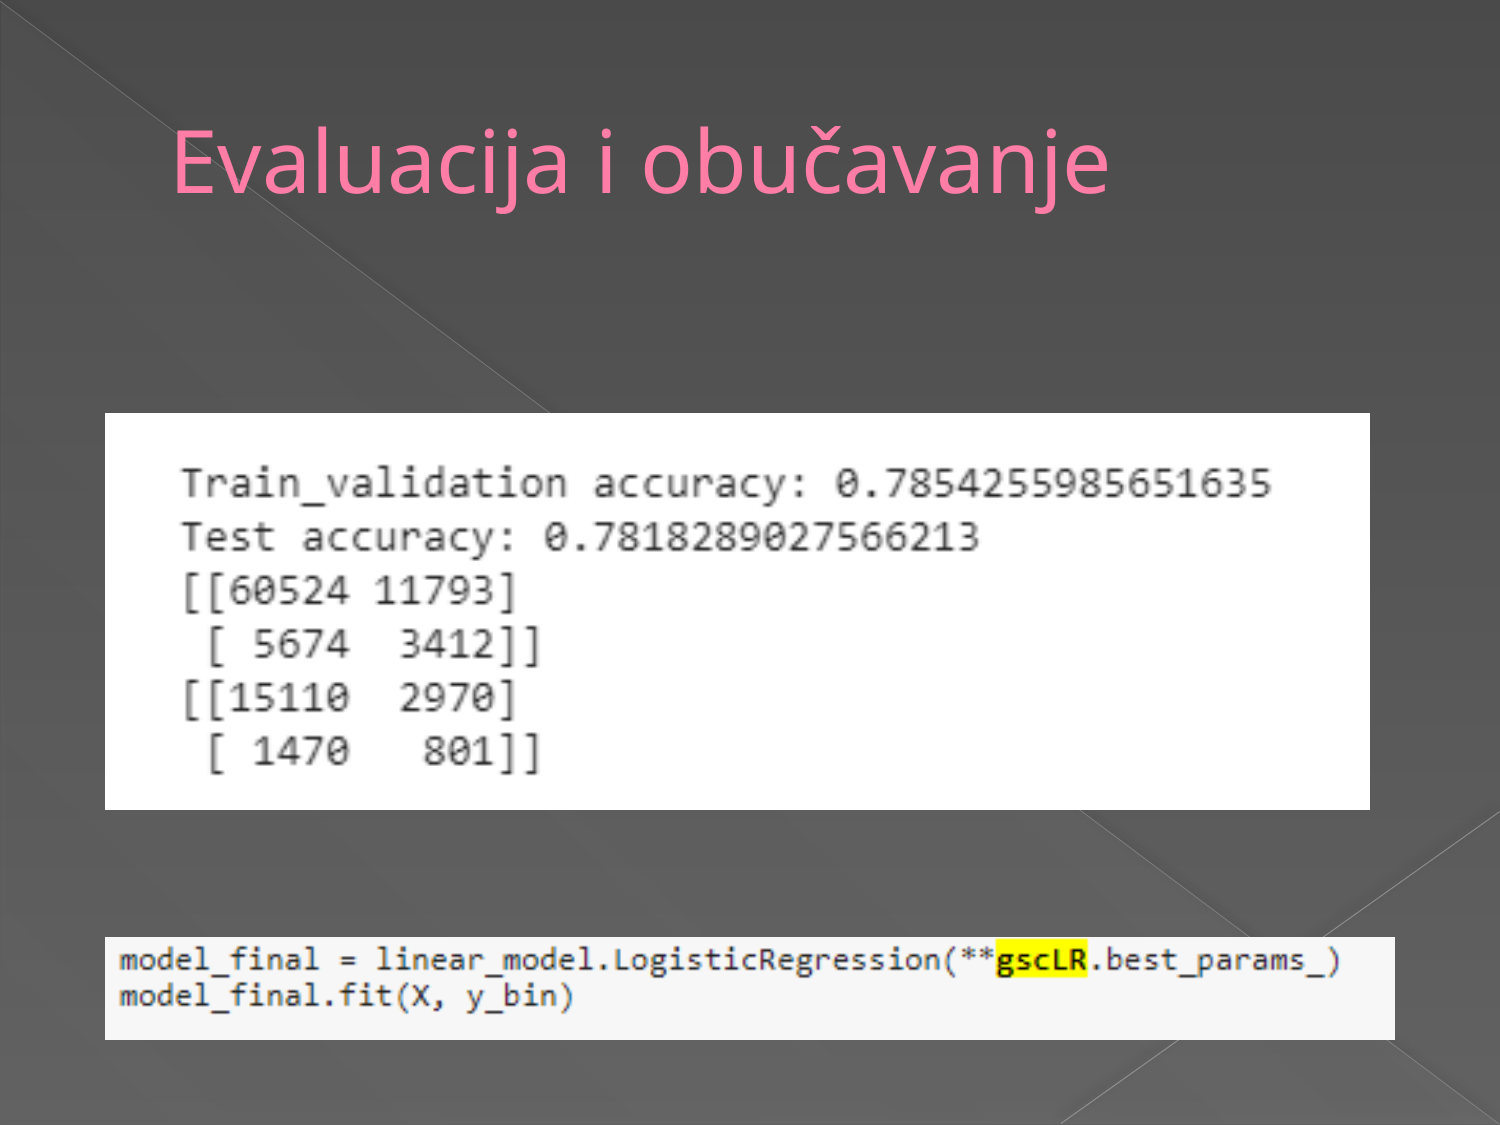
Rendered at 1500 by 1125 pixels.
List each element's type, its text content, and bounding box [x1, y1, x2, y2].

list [105, 412, 1370, 811]
picture [105, 937, 1395, 1040]
title Evaluacija i obučavanje [75, 43, 1425, 274]
